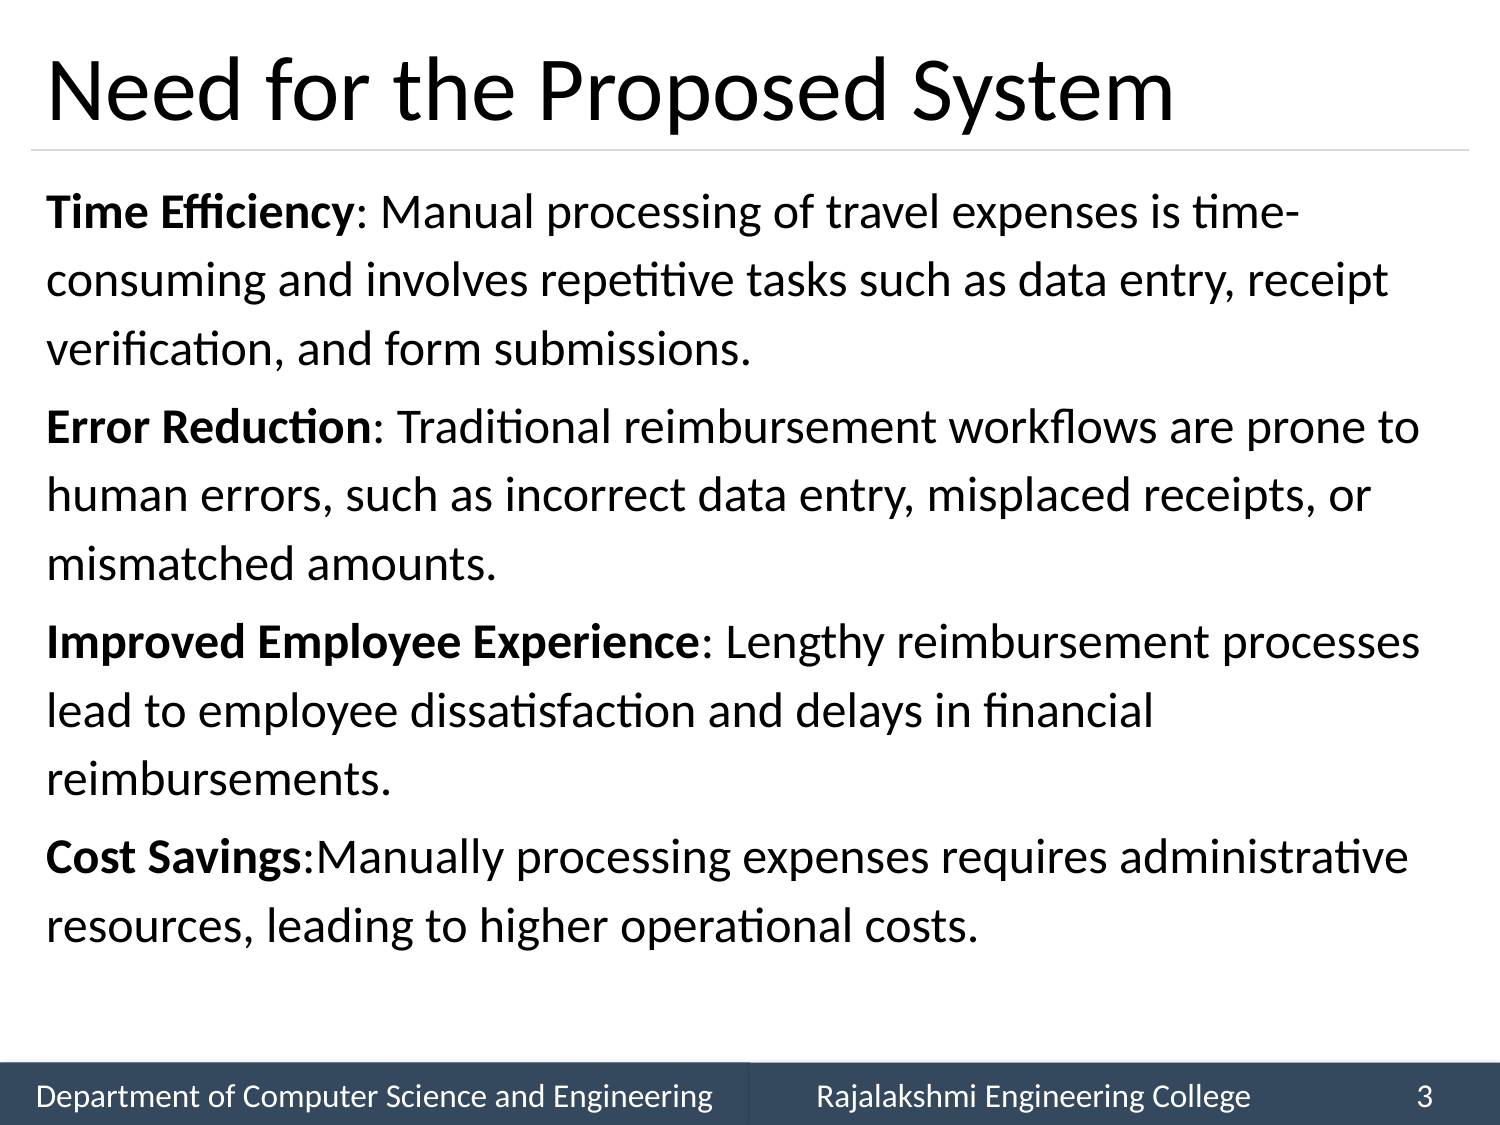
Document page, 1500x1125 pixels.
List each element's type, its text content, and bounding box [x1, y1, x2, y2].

list Time Efficiency: Manual processing of travel expenses is time-consuming and involves repetitive tasks such as data entry, receipt verification, and form submissions. Error Reduction: Traditional reimbursement workflows are prone to human errors, such as incorrect data entry, misplaced receipts, or mismatched amounts. Improved Employee Experience: Lengthy reimbursement processes lead to employee dissatisfaction and delays in financial reimbursements. Cost Savings:Manually processing expenses requires administrative resources, leading to higher operational costs. [31, 162, 1469, 1038]
title Need for the Proposed System [31, 17, 1469, 150]
